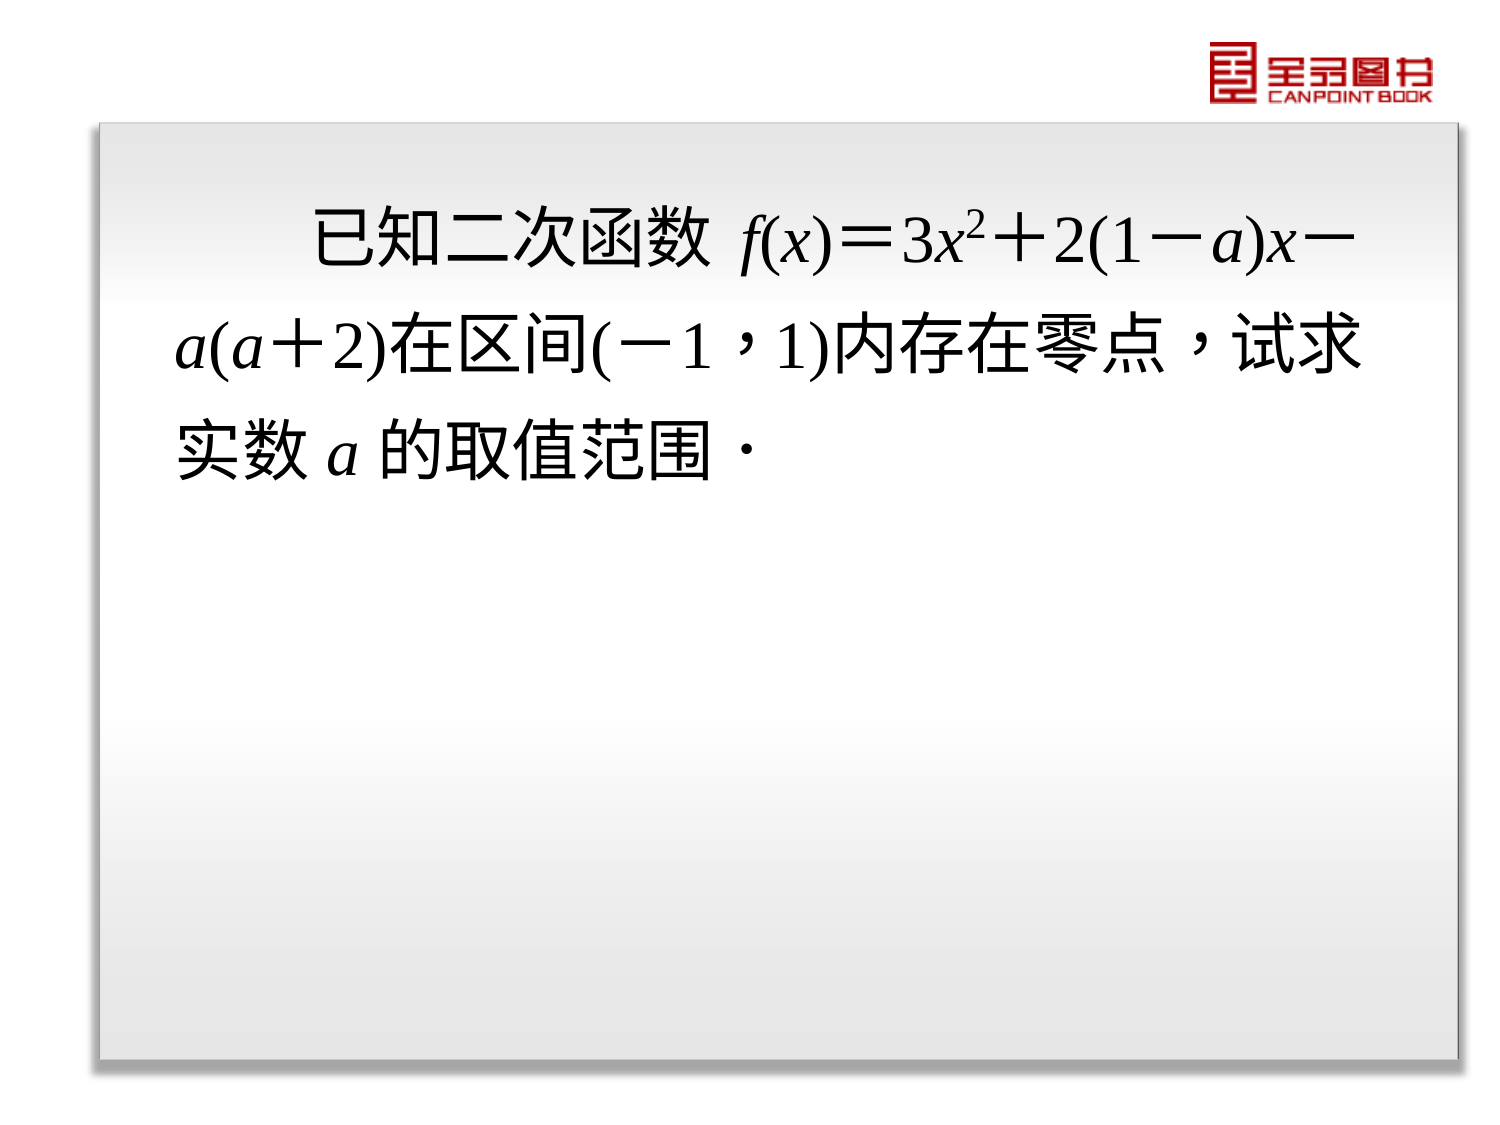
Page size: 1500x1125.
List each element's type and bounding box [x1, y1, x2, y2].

text_box [129, 153, 1429, 1040]
picture [1210, 42, 1433, 104]
picture [79, 115, 1477, 1087]
text_box [174, 193, 1365, 717]
